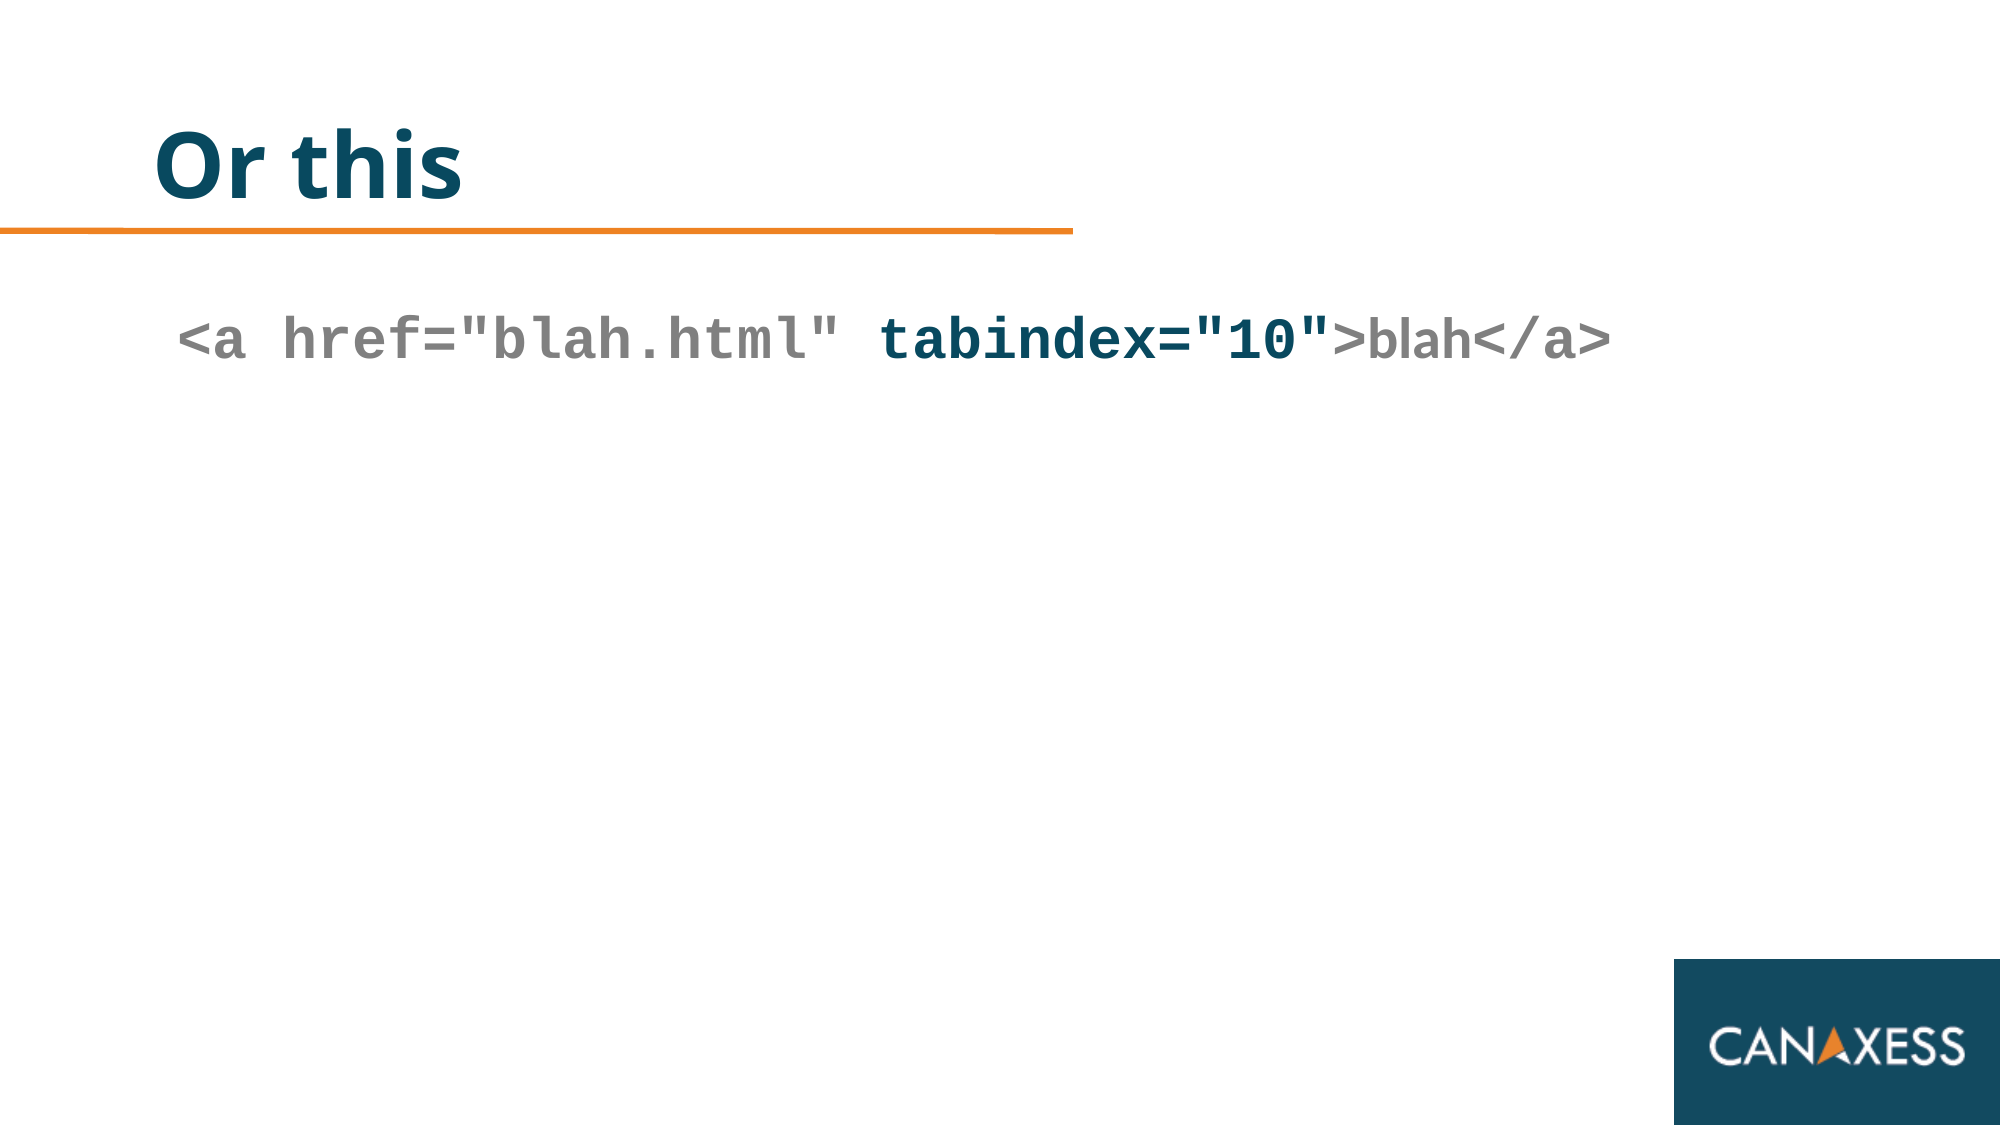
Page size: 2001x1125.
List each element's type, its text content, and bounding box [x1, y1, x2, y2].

picture [1674, 959, 2000, 1125]
title Or this [137, 59, 1863, 278]
list <a href="blah.html" tabindex="10">blah</a> [162, 301, 1888, 1015]
